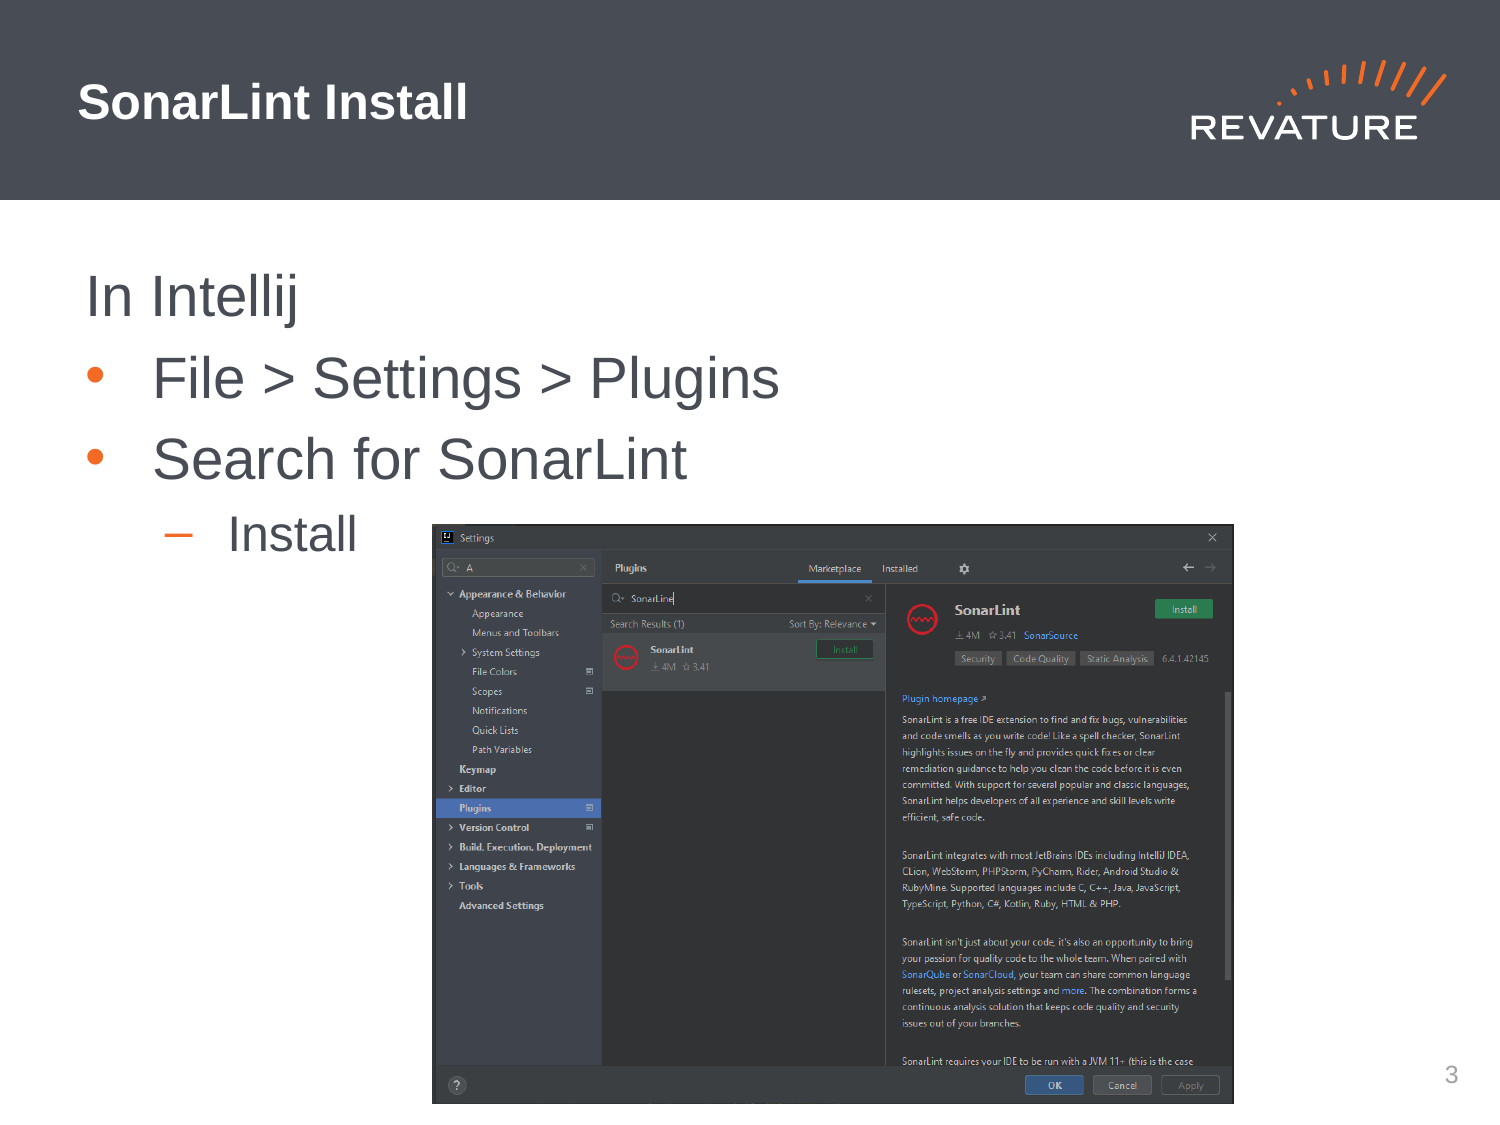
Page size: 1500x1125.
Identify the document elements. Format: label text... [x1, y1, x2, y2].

list In Intellij File > Settings > Plugins Search for SonarLint Install [62, 243, 1438, 986]
title SonarLint Install [62, 0, 1084, 200]
picture [432, 524, 1234, 1104]
slide_number 2 [1332, 1043, 1474, 1104]
